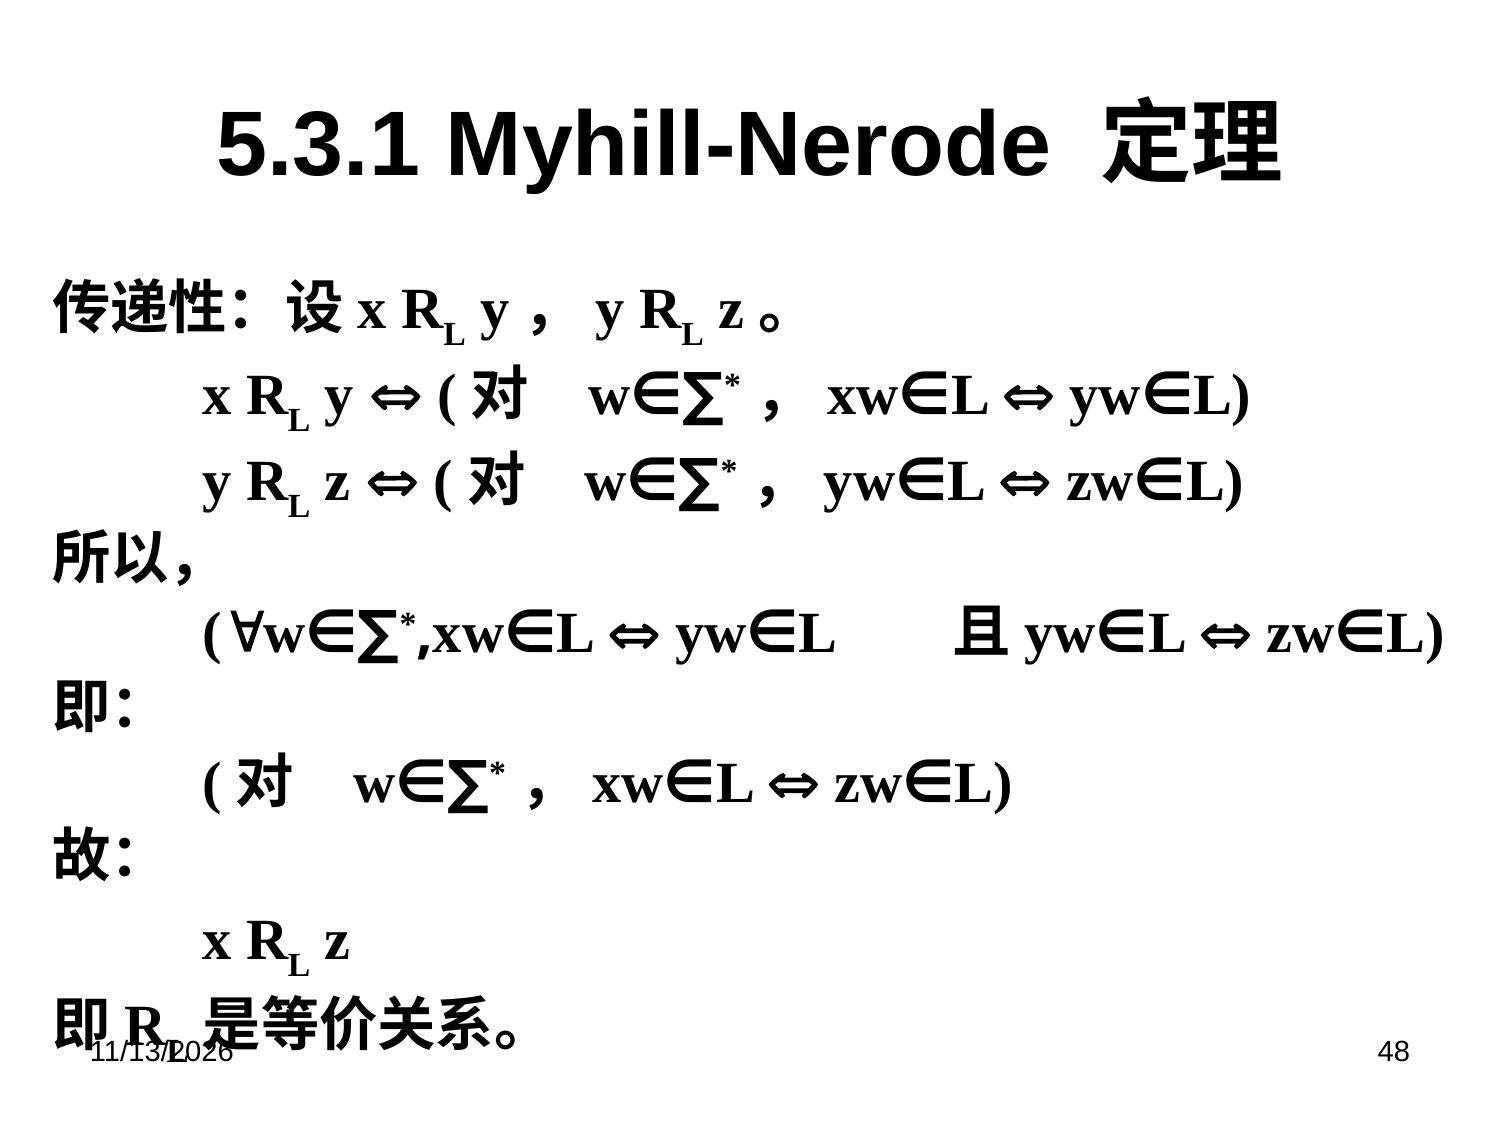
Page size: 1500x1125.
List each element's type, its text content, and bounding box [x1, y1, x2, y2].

title 5.3.1 Myhill-Nerode 定理 [74, 44, 1426, 233]
list 传递性：设x RL y，y RL z。 x RL y  (对w∈∑*，xw∈L  yw∈L) y RL z  (对w∈∑*，yw∈L  zw∈L) 所以， (w∈∑*,xw∈L  yw∈L 且yw∈L  zw∈L) 即： (对w∈∑*，xw∈L  zw∈L) 故： x RL z 即RL是等价关系。 [37, 262, 1463, 1006]
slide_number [74, 1024, 426, 1103]
slide_number 48 [1074, 1024, 1426, 1103]
